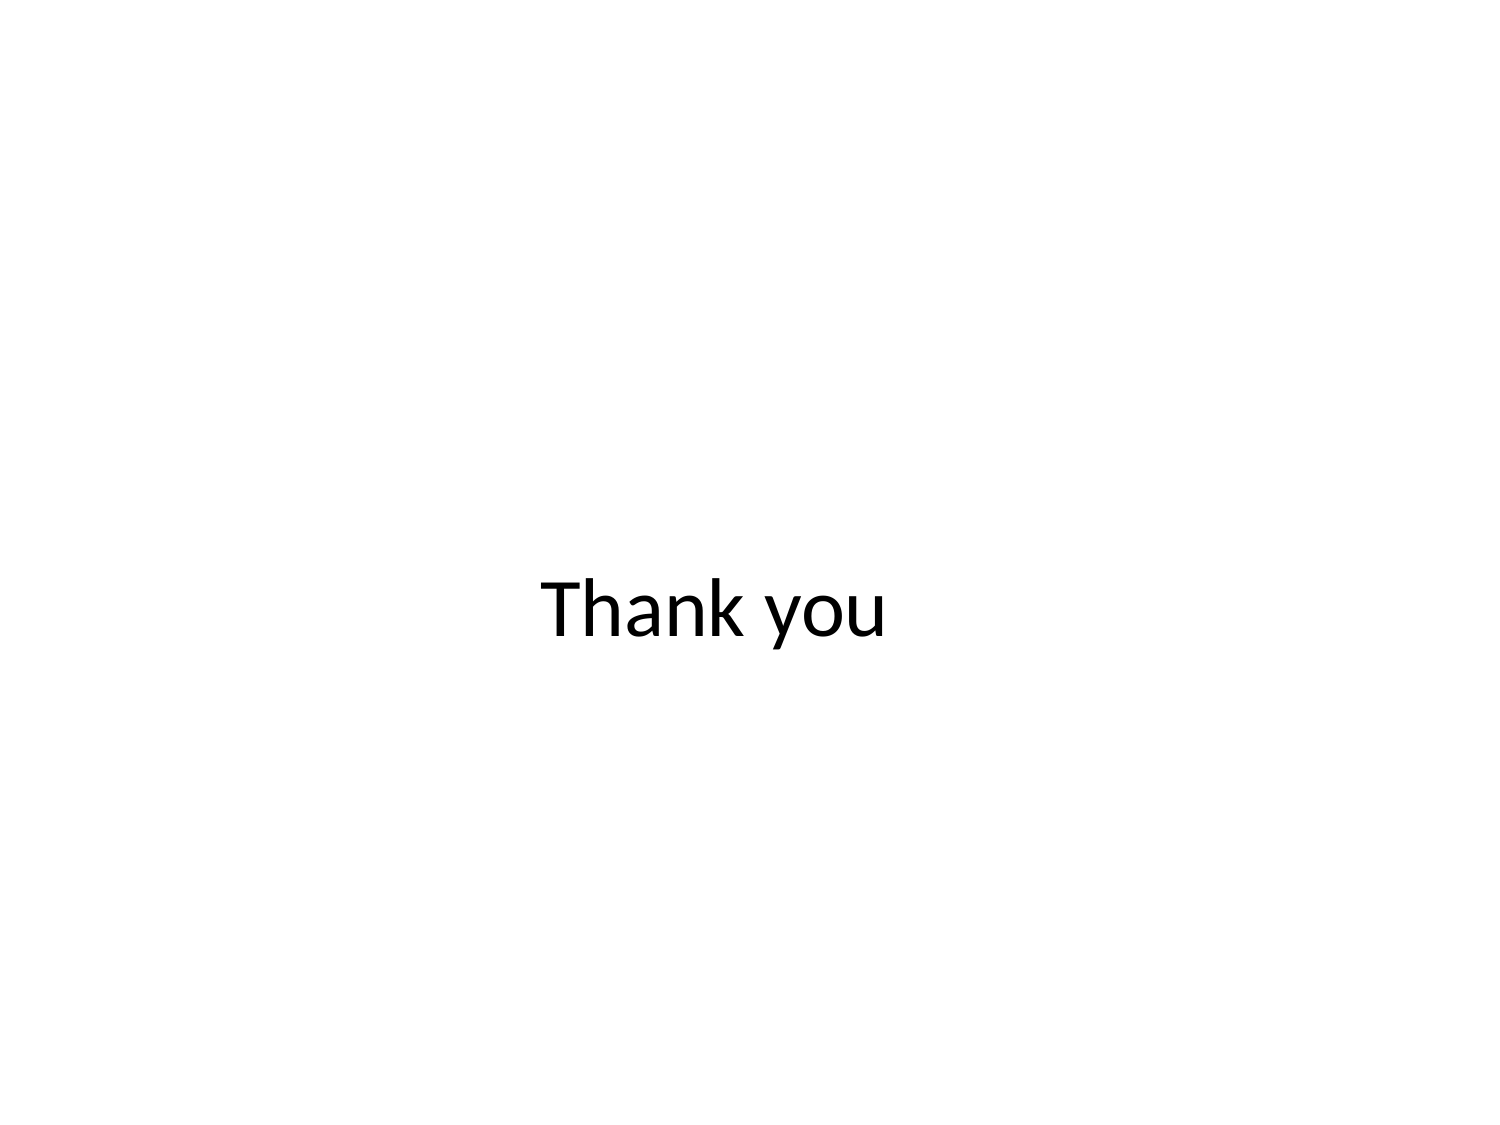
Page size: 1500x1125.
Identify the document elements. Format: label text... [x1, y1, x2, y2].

list Thank you [75, 262, 1425, 1005]
